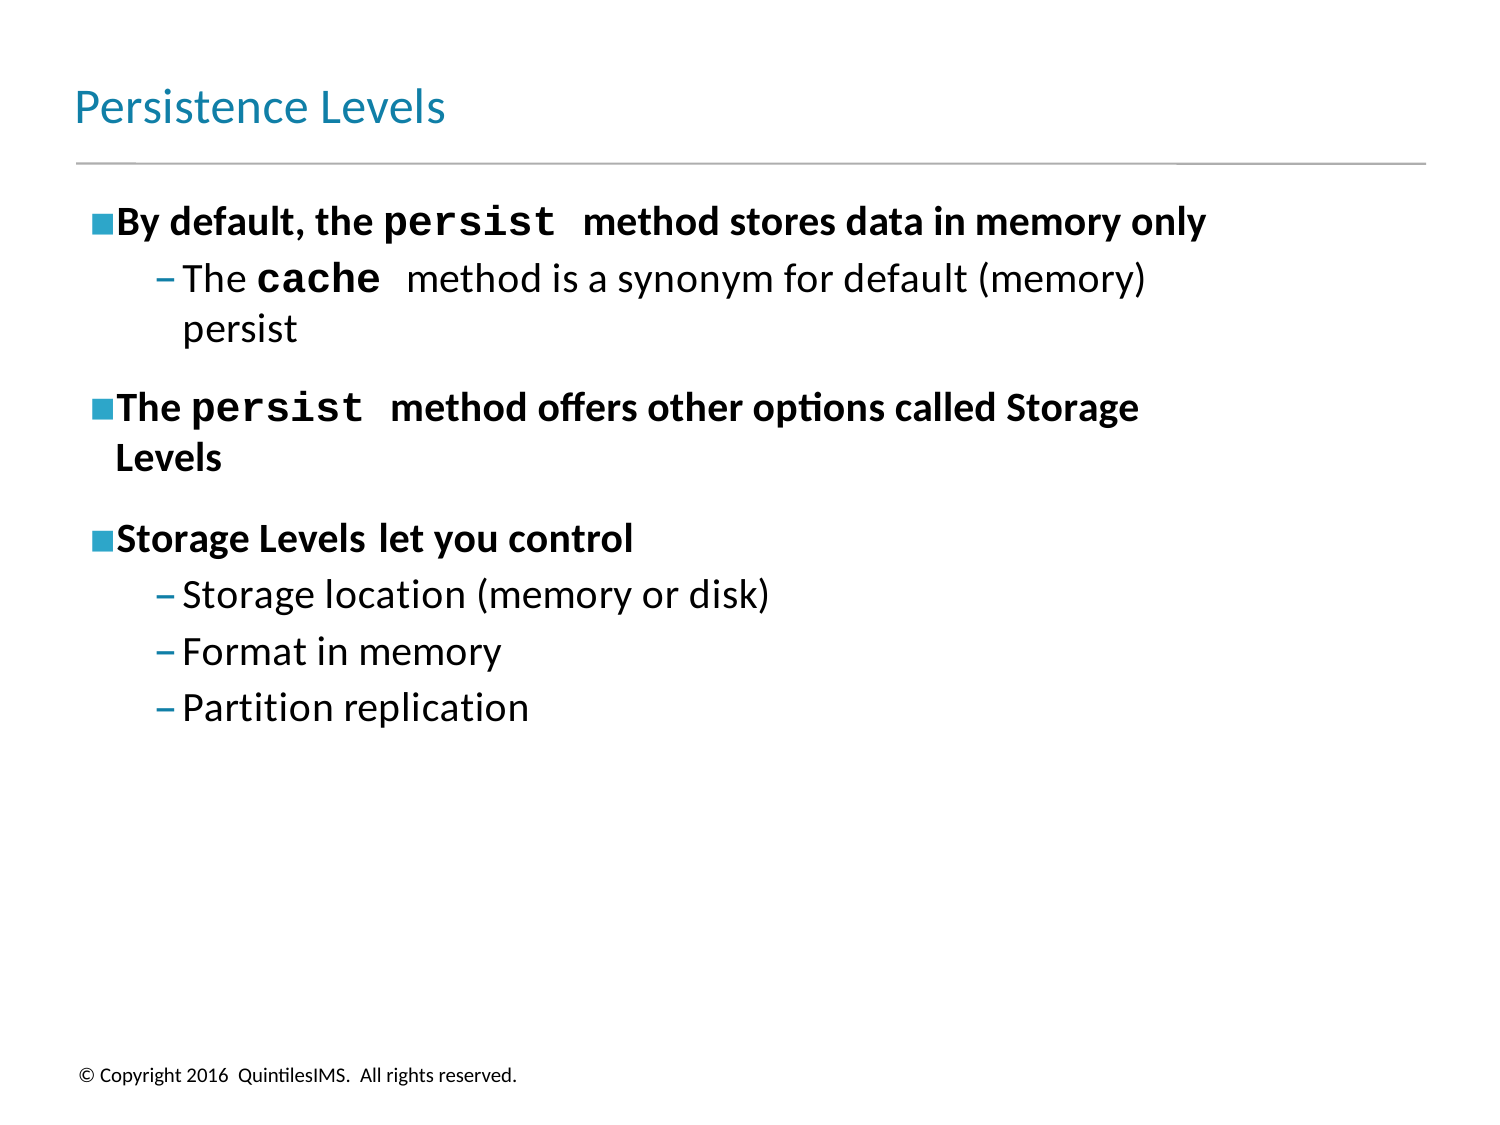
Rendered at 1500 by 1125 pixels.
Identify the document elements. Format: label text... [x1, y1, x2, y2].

footer © Copyright 2016 QuintilesIMS. All rights reserved. [76, 1061, 1188, 1125]
title Persistence Levels [72, 73, 1428, 262]
text_box By default, the persist method stores data in memory only The cache method is a synonym for default (memory) persist The persist method offers other options called Storage Levels Storage Levels let you control Storage location (memory or disk) Format in memory Partition replication [86, 262, 1240, 730]
